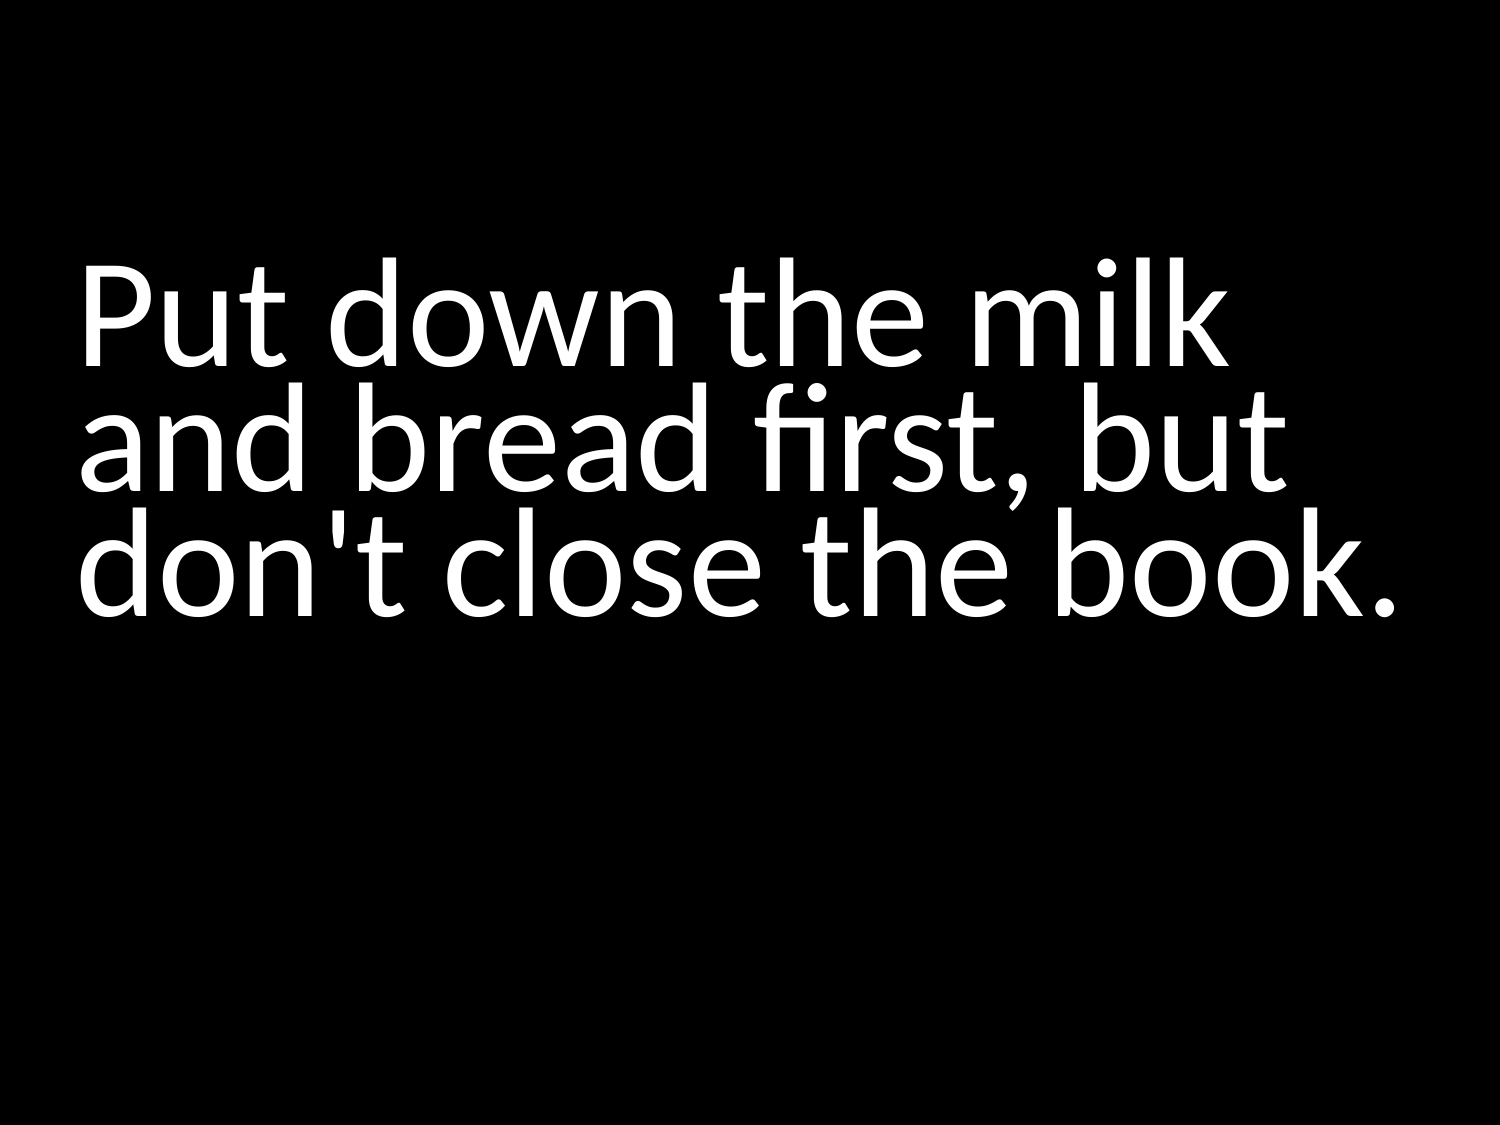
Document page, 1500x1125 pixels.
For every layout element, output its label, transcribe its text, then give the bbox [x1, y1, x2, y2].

text_box Put down the milk and bread first, but don't close the book. [74, 149, 1426, 770]
